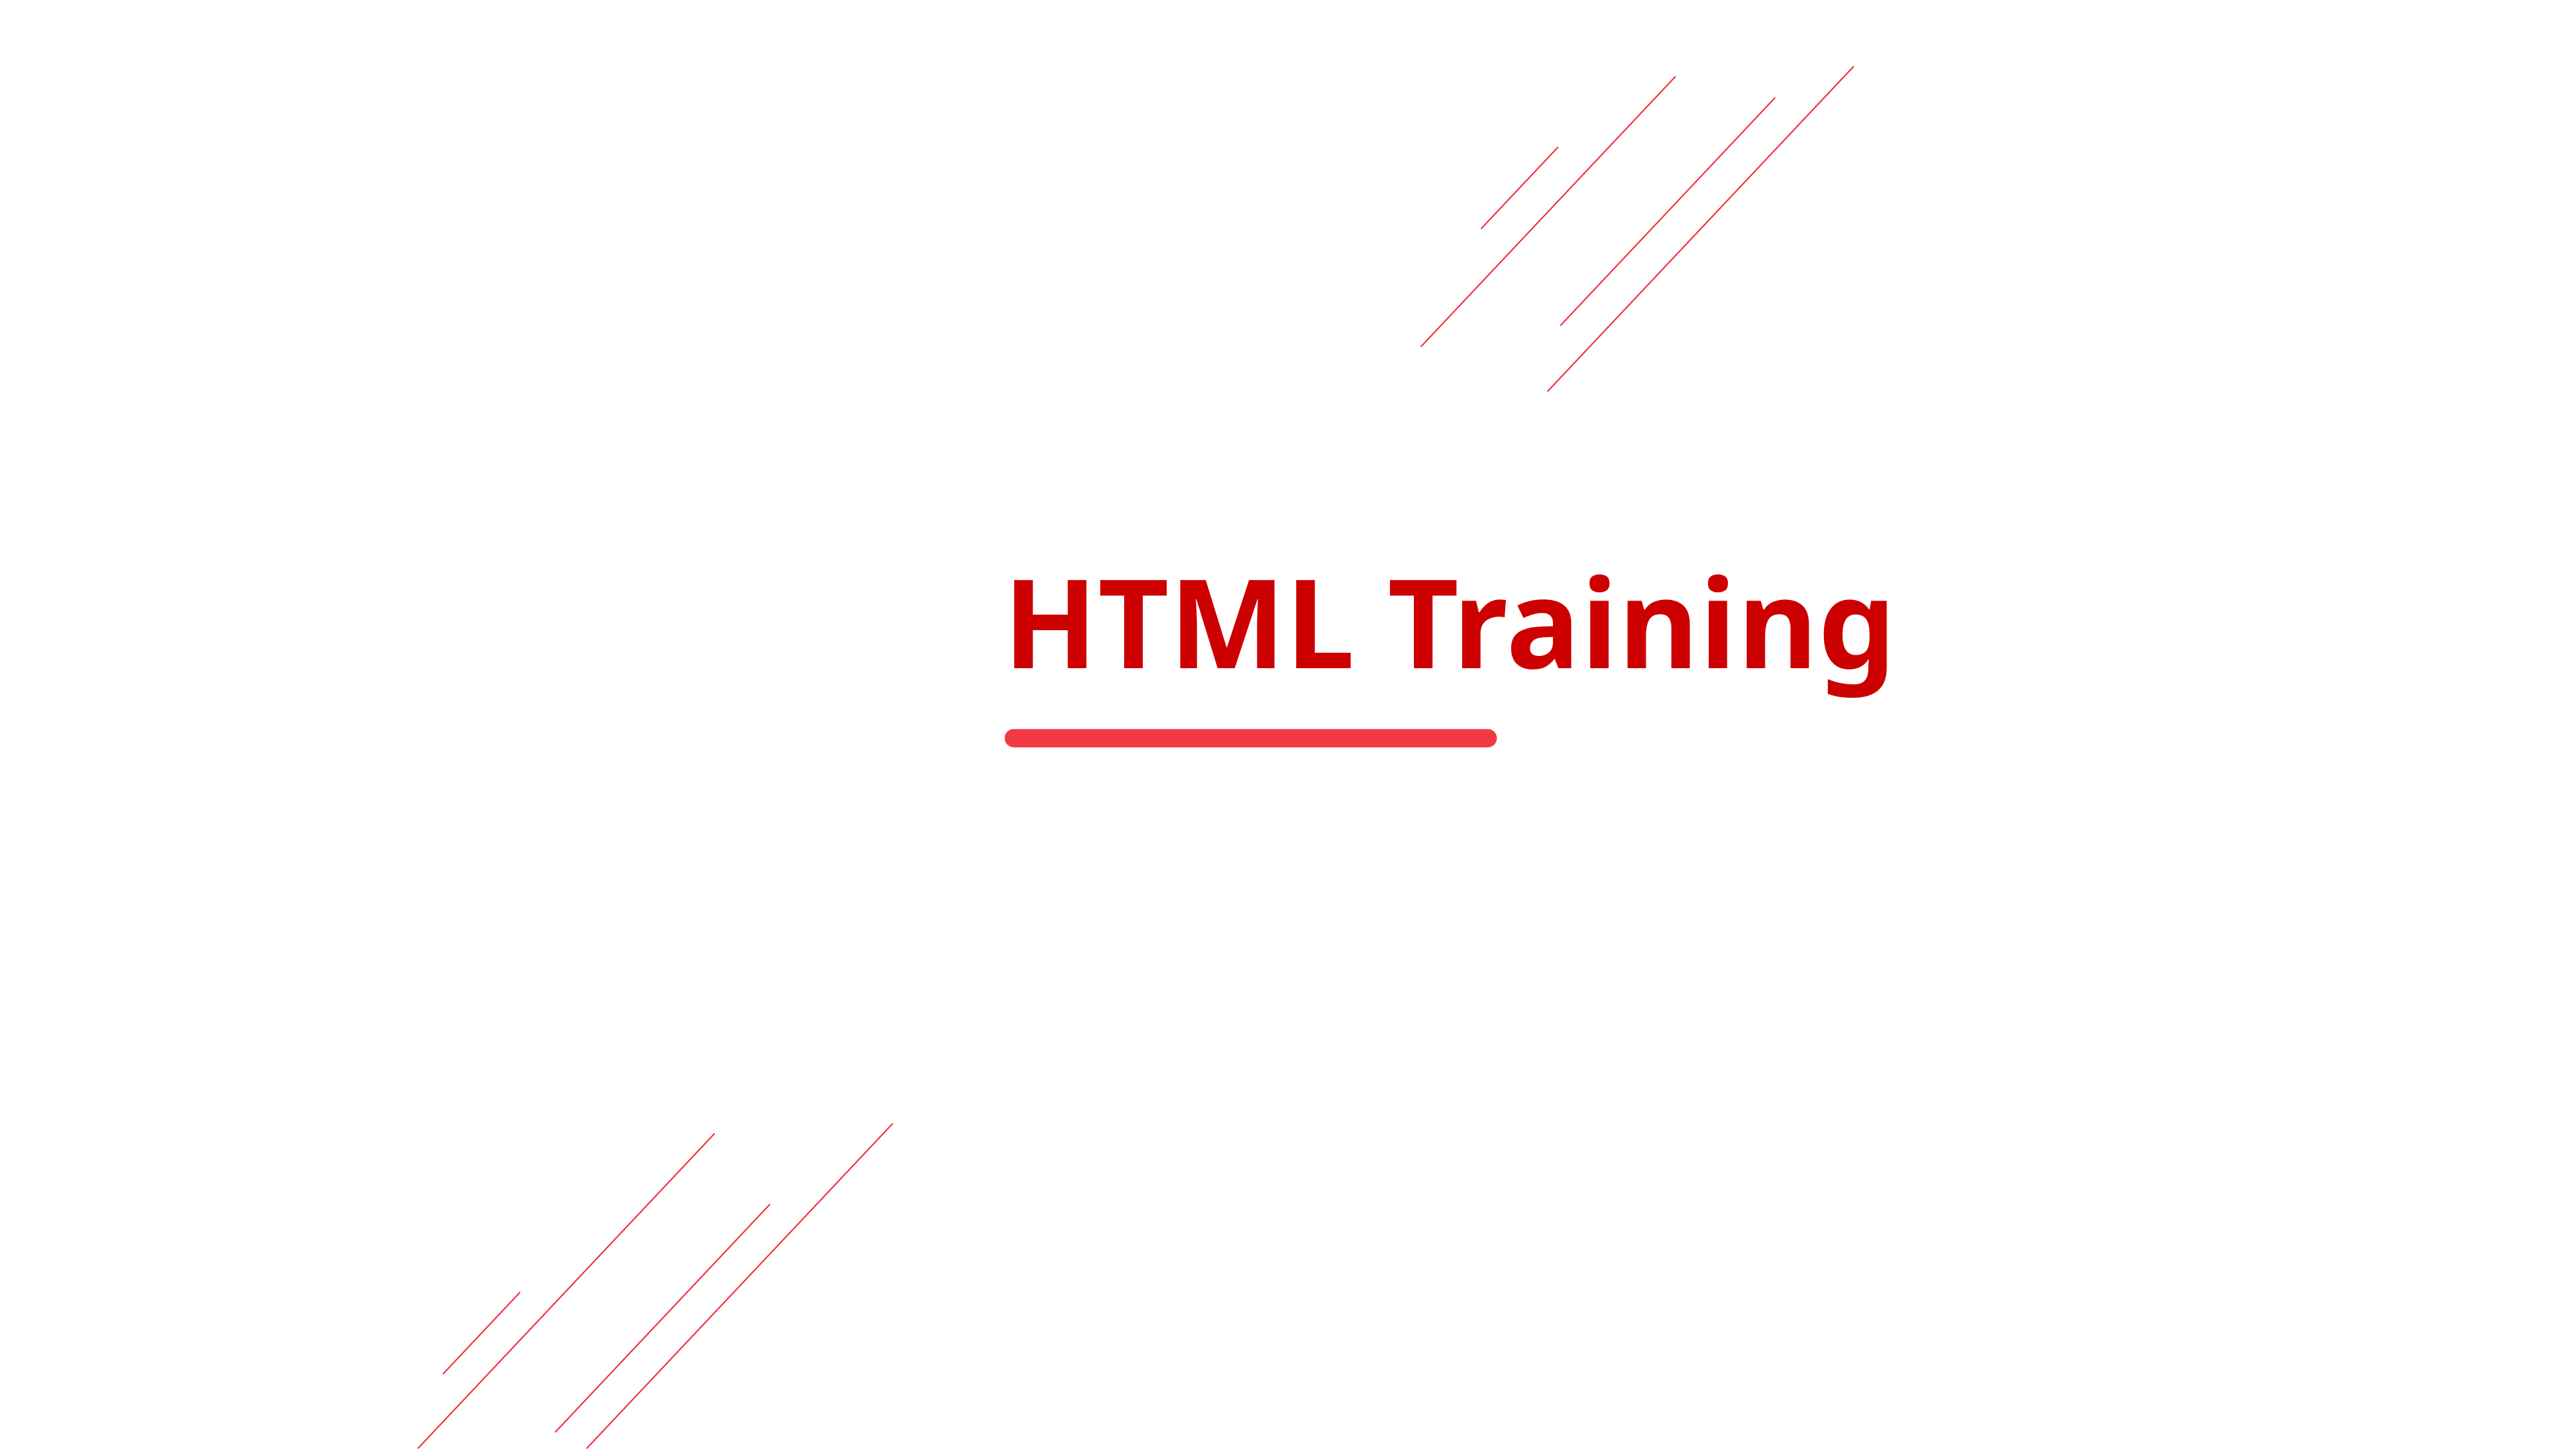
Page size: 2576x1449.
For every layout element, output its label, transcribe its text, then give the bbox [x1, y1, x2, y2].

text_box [417, 1123, 894, 1449]
text_box [1004, 729, 1497, 747]
text_box HTML Training [1003, 532, 2220, 706]
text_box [1420, 66, 1854, 392]
